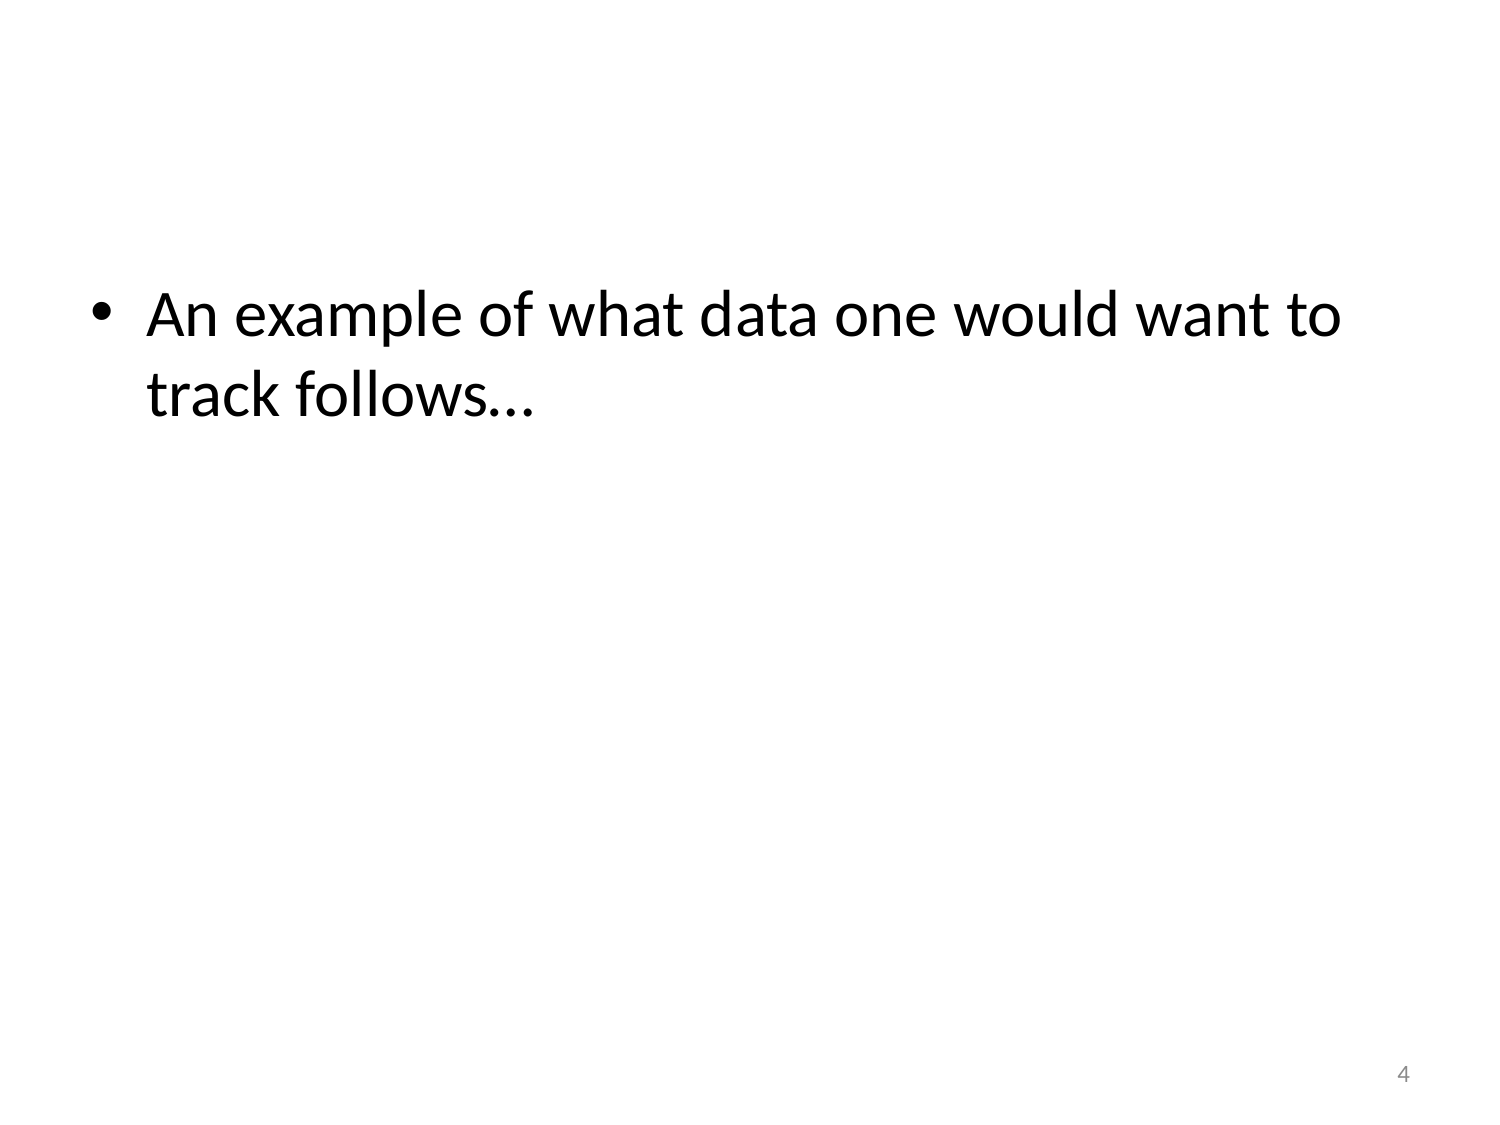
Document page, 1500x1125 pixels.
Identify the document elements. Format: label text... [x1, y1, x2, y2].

slide_number 4 [1074, 1042, 1425, 1103]
list An example of what data one would want to track follows… [75, 262, 1425, 1005]
